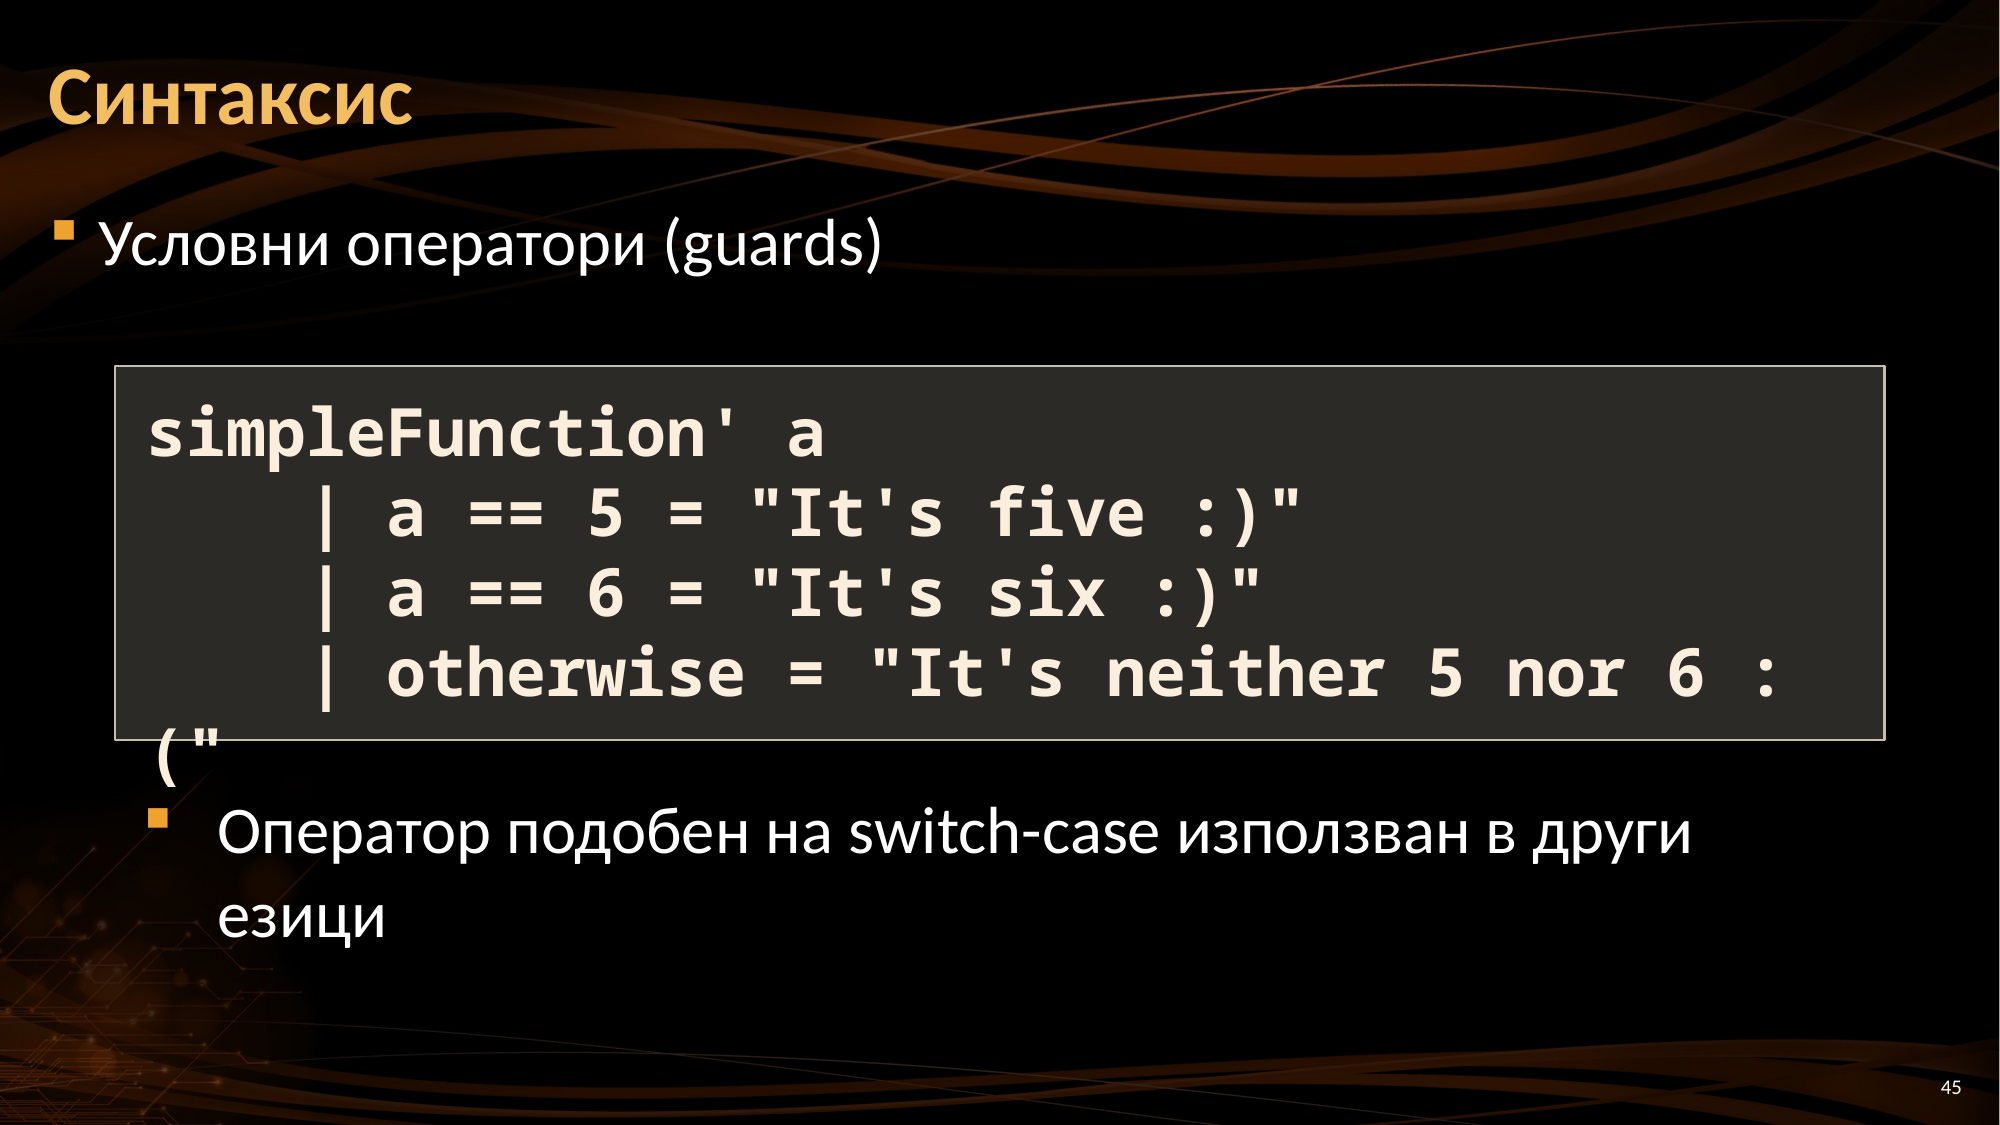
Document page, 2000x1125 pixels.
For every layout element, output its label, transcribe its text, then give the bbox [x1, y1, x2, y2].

list Условни оператори (guards) [31, 189, 1968, 1103]
list Оператор подобен на switch-case използван в други езици [0, 776, 1863, 882]
title Синтаксис [30, 6, 1968, 189]
slide_number 45 [1897, 1070, 1968, 1103]
text_box simpleFunction' a | a == 5 = "It's five :)" | a == 6 = "It's six :)" | otherwise = "It's neither 5 nor 6 :(" [114, 365, 1885, 740]
picture [0, 0, 2000, 1125]
